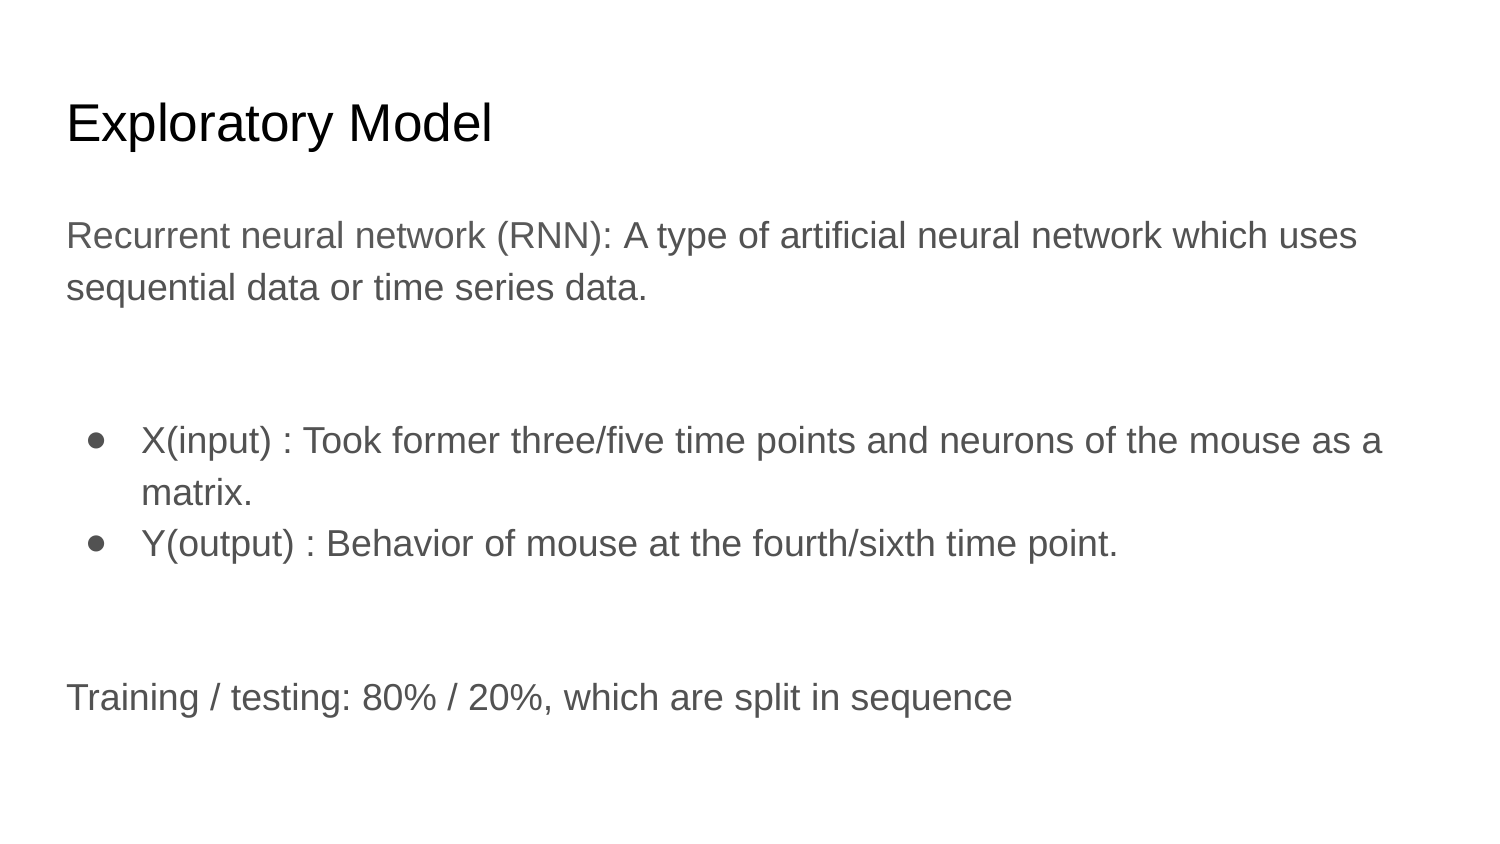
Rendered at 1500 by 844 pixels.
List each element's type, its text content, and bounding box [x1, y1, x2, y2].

list Recurrent neural network (RNN): A type of artificial neural network which uses sequential data or time series data. X(input) : Took former three/five time points and neurons of the mouse as a matrix. Y(output) : Behavior of mouse at the fourth/sixth time point. Training / testing: 80% / 20%, which are split in sequence [51, 189, 1500, 750]
title Exploratory Model [51, 72, 1449, 167]
